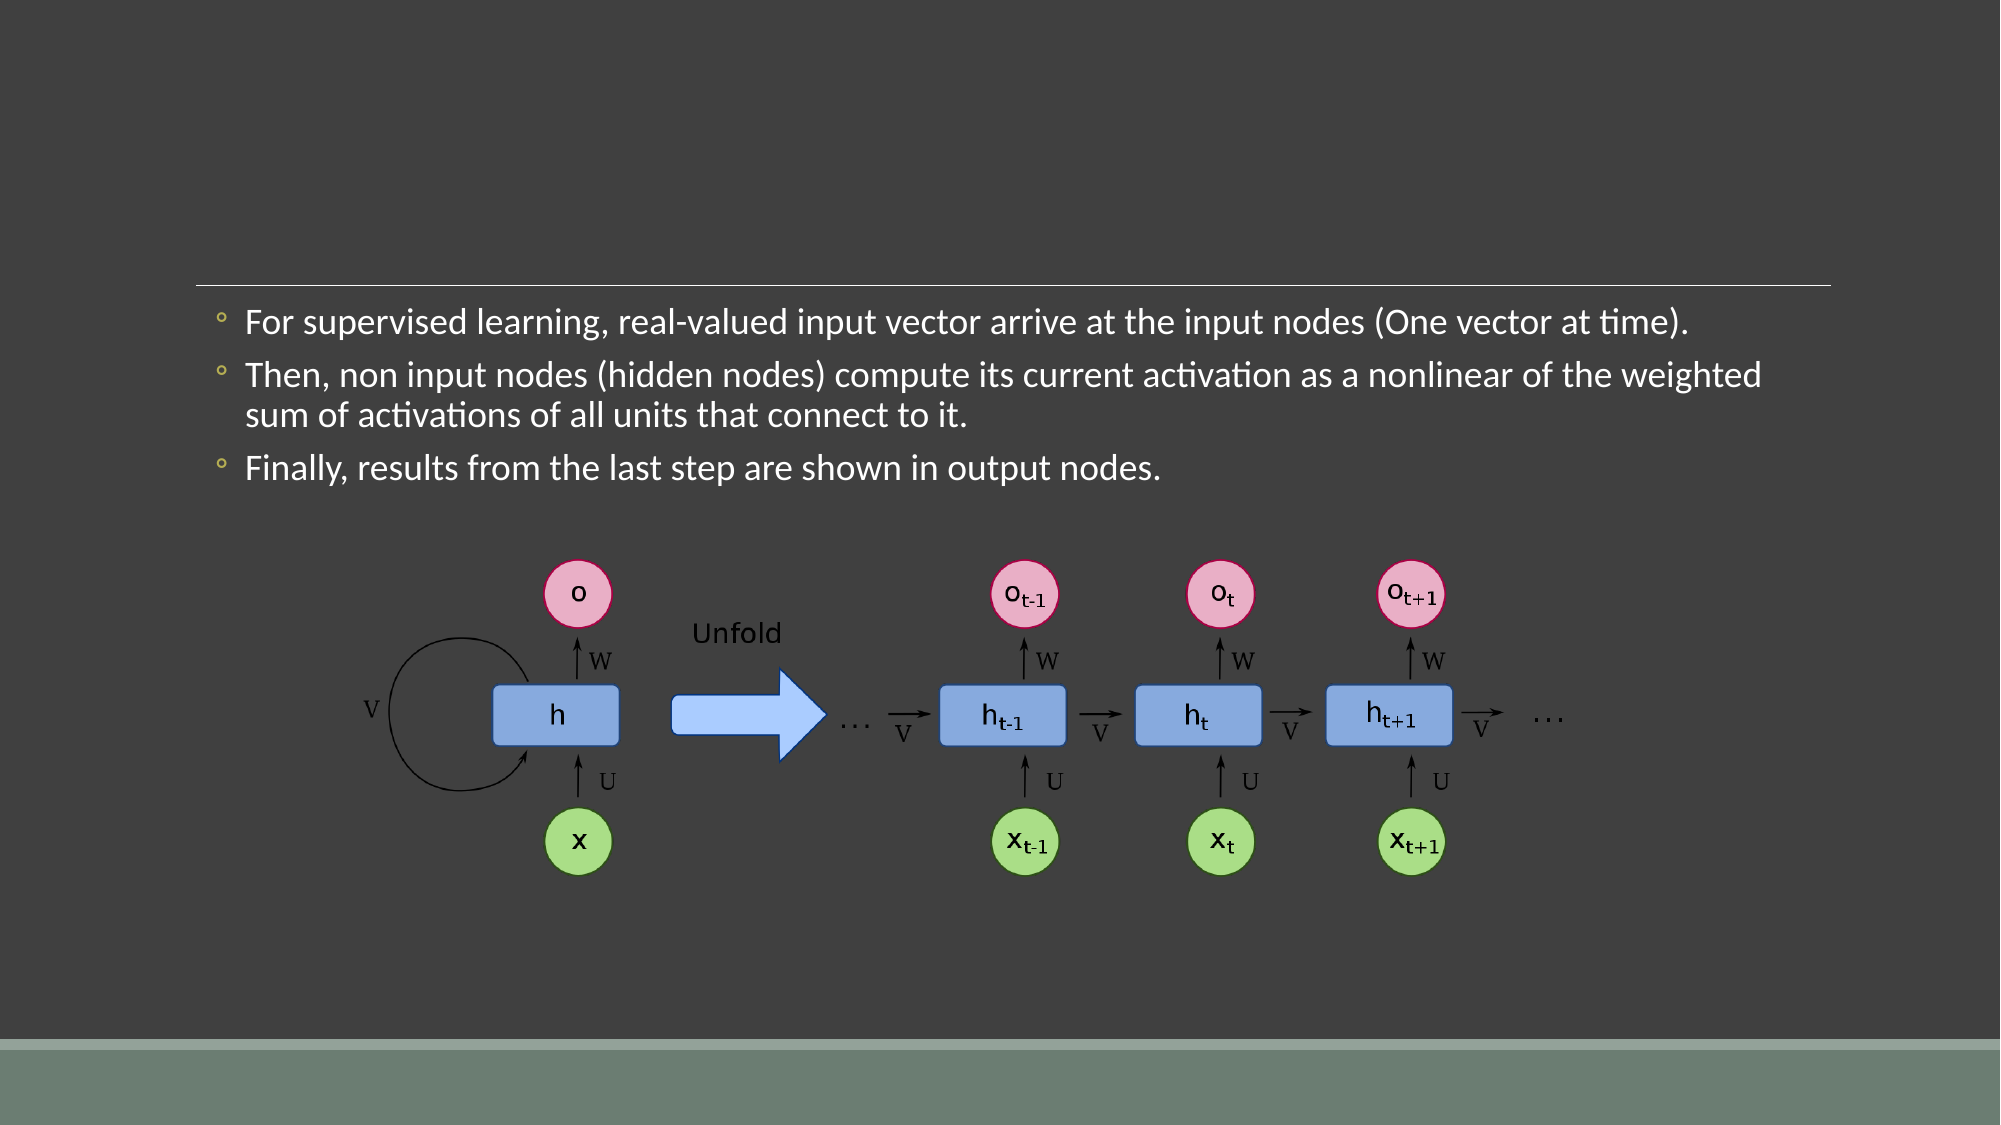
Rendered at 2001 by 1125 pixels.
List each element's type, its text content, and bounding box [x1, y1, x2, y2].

list For supervised learning, real-valued input vector arrive at the input nodes (One vector at time). Then, non input nodes (hidden nodes) compute its current activation as a nonlinear of the weighted sum of activations of all units that connect to it. Finally, results from the last step are shown in output nodes. [182, 294, 1833, 955]
picture [312, 502, 1669, 955]
